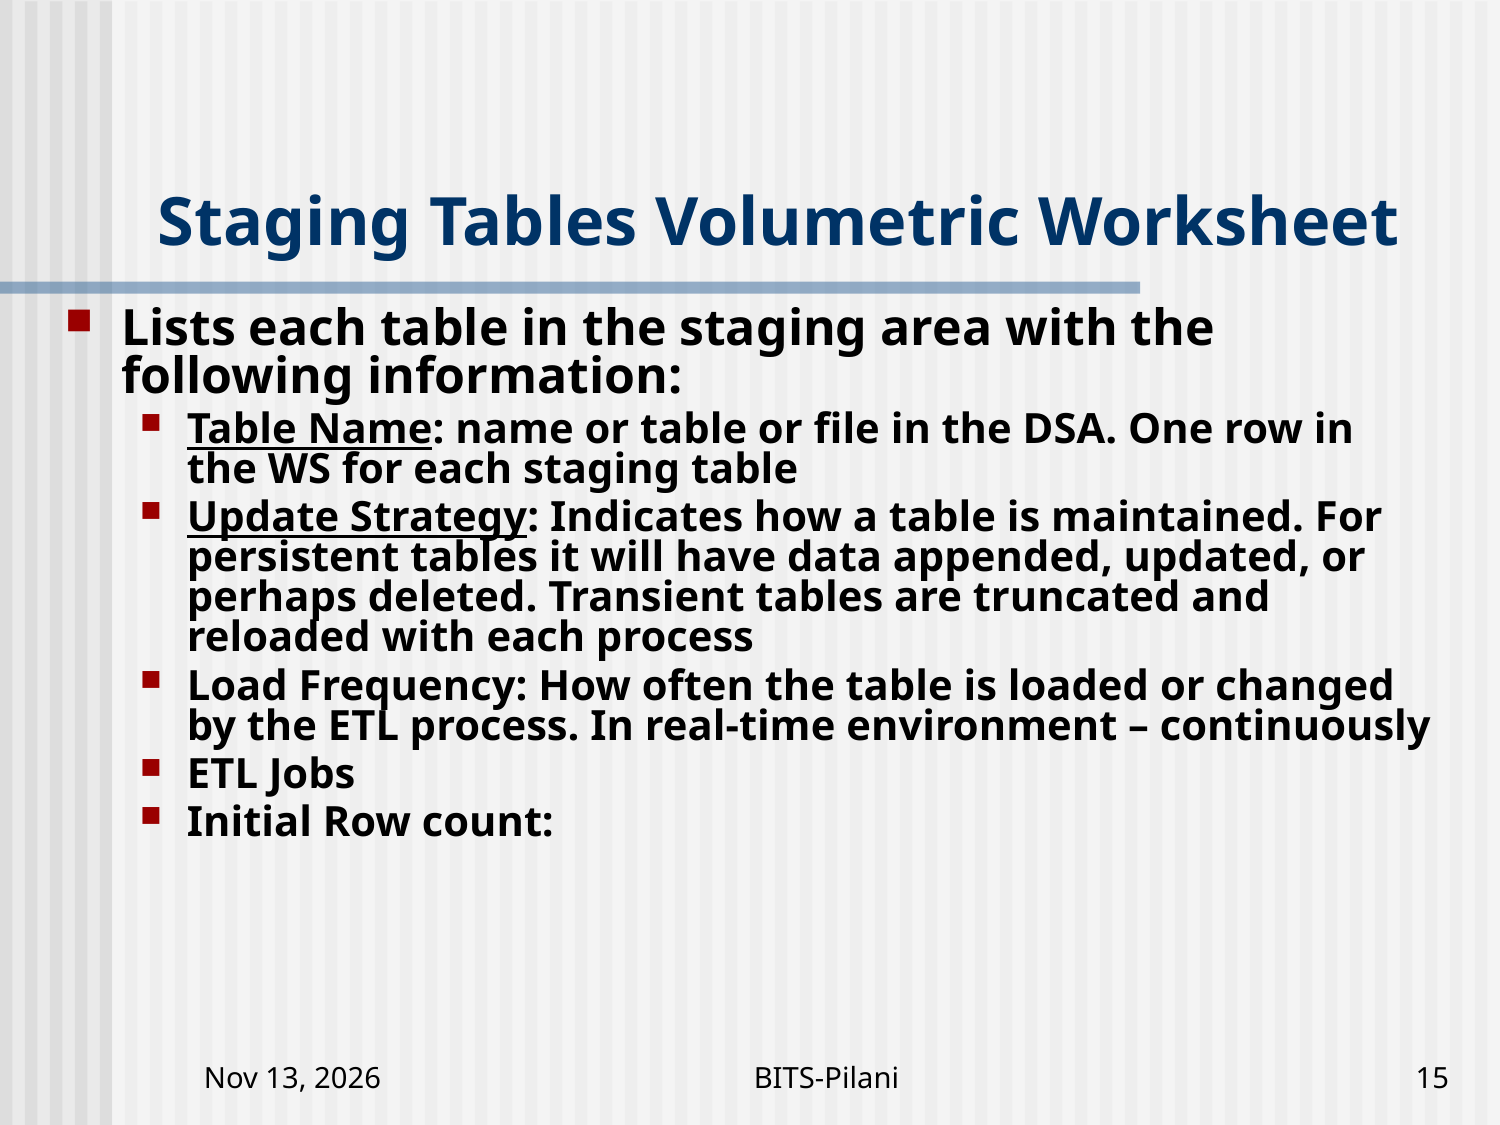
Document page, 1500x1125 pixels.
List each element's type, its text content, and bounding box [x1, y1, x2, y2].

title Staging Tables Volumetric Worksheet [142, 91, 1483, 267]
footer BITS-Pilani [588, 1031, 1065, 1107]
slide_number 15 [1151, 1031, 1465, 1107]
slide_number 5-Nov-17 [188, 1031, 502, 1107]
list Lists each table in the staging area with the following information: Table Name: name or table or file in the DSA. One row in the WS for each staging table Update Strategy: Indicates how a table is maintained. For persistent tables it will have data appended, updated, or perhaps deleted. Transient tables are truncated and reloaded with each process Load Frequency: How often the table is loaded or changed by the ETL process. In real-time environment – continuously ETL Jobs Initial Row count: [49, 299, 1451, 1088]
